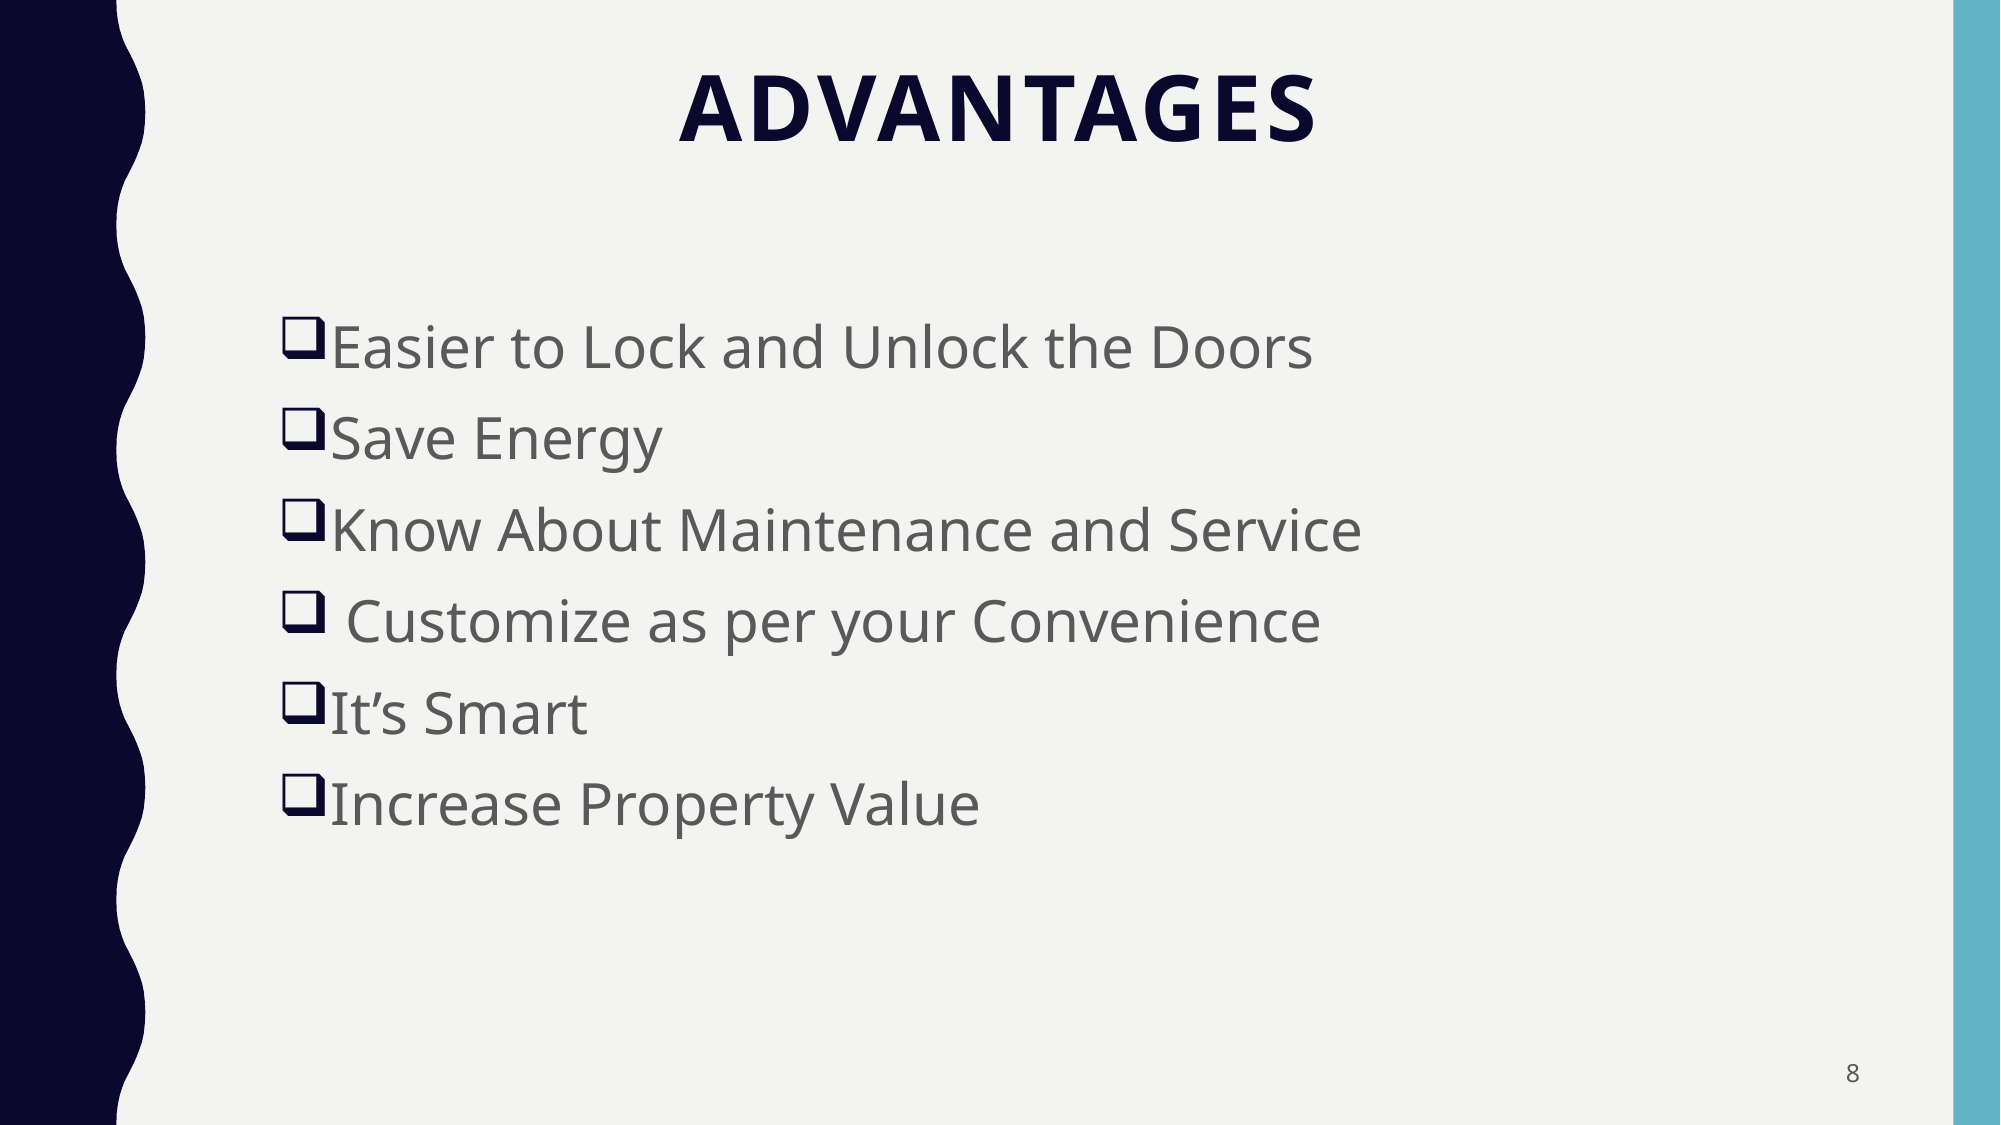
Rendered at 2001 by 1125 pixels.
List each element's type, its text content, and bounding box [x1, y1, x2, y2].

title Advantages [148, 55, 1849, 243]
list Easier to Lock and Unlock the Doors Save Energy Know About Maintenance and Service Customize as per your Convenience It’s Smart Increase Property Value [262, 295, 1963, 1046]
slide_number 8 [1412, 1045, 1875, 1103]
